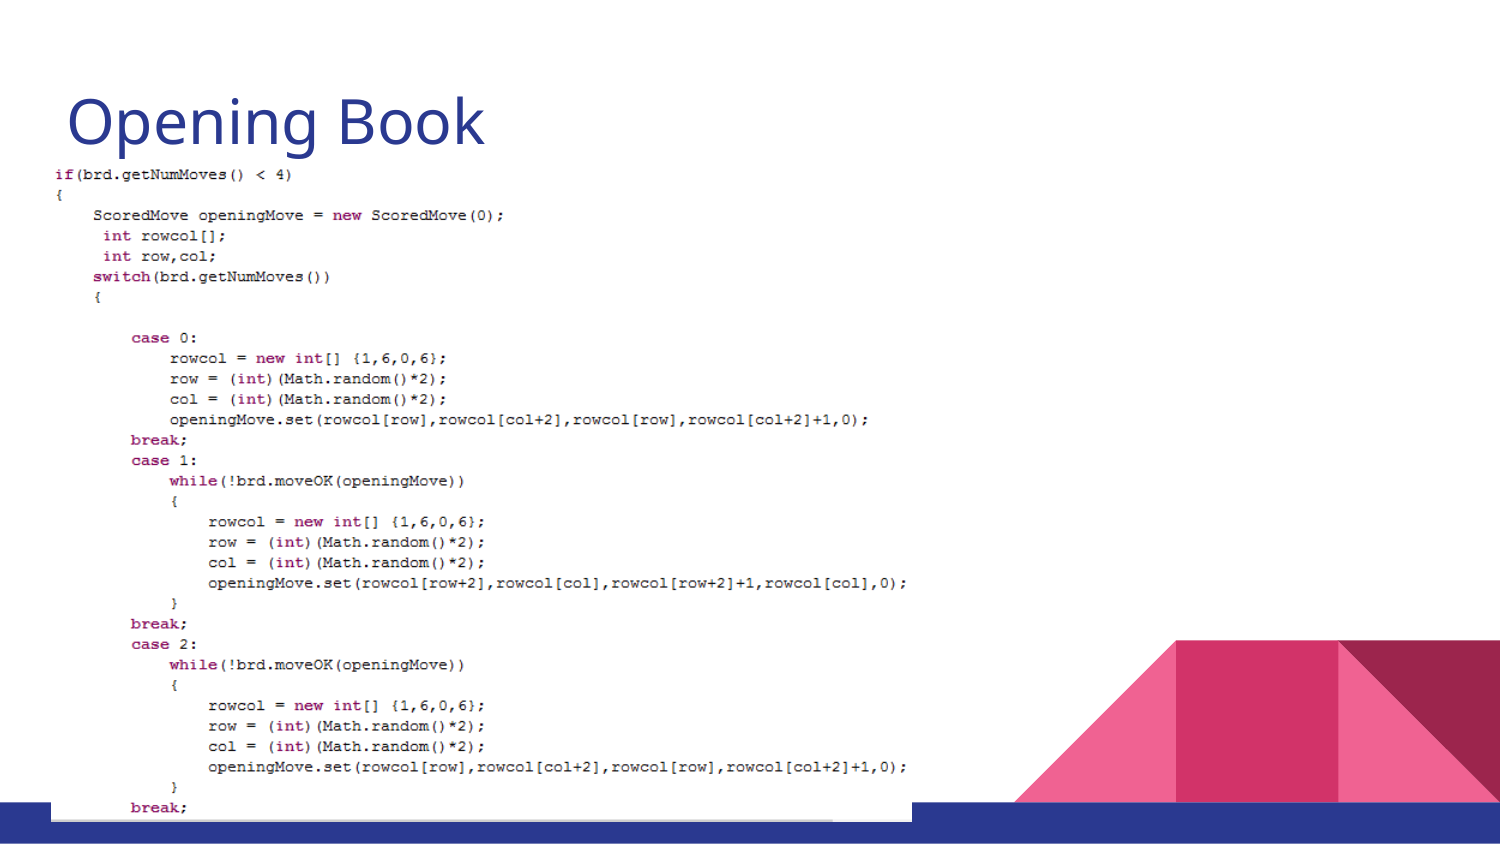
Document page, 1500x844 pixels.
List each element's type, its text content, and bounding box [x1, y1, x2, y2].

title Opening Book [51, 67, 1449, 167]
picture [50, 166, 913, 822]
